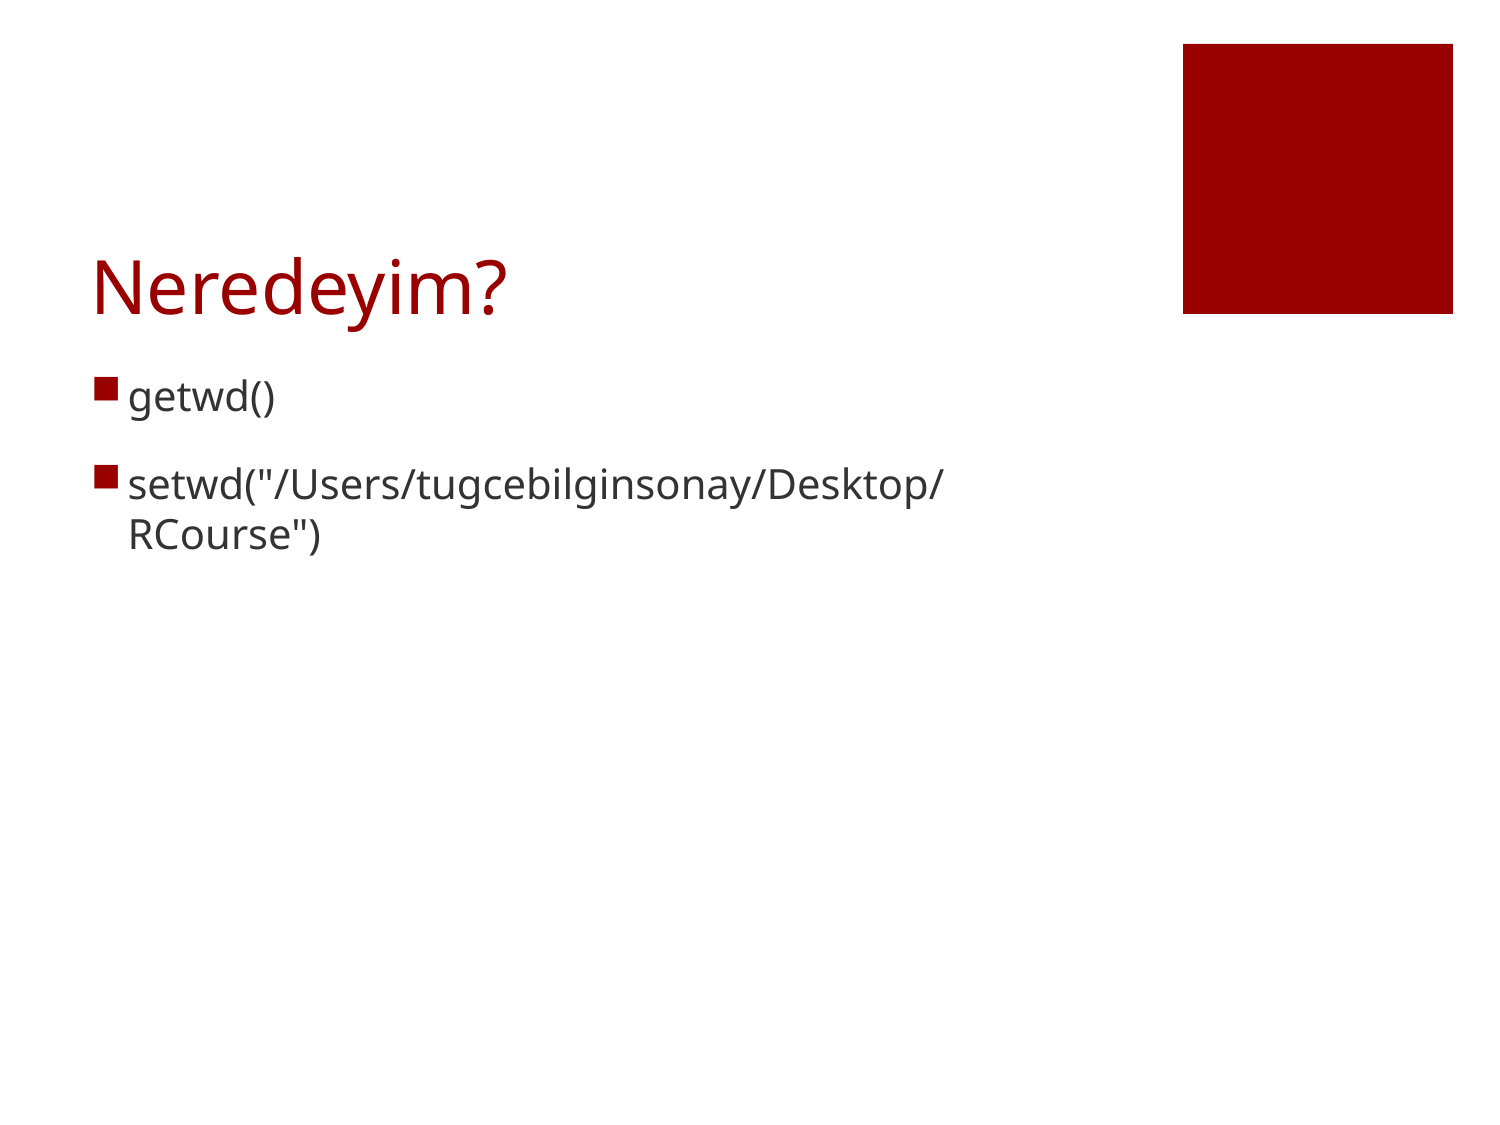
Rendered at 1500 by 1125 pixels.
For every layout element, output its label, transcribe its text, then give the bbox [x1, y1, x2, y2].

list getwd() setwd("/Users/tugcebilginsonay/Desktop/RCourse") [75, 362, 1143, 1005]
title Neredeyim? [75, 149, 1143, 338]
